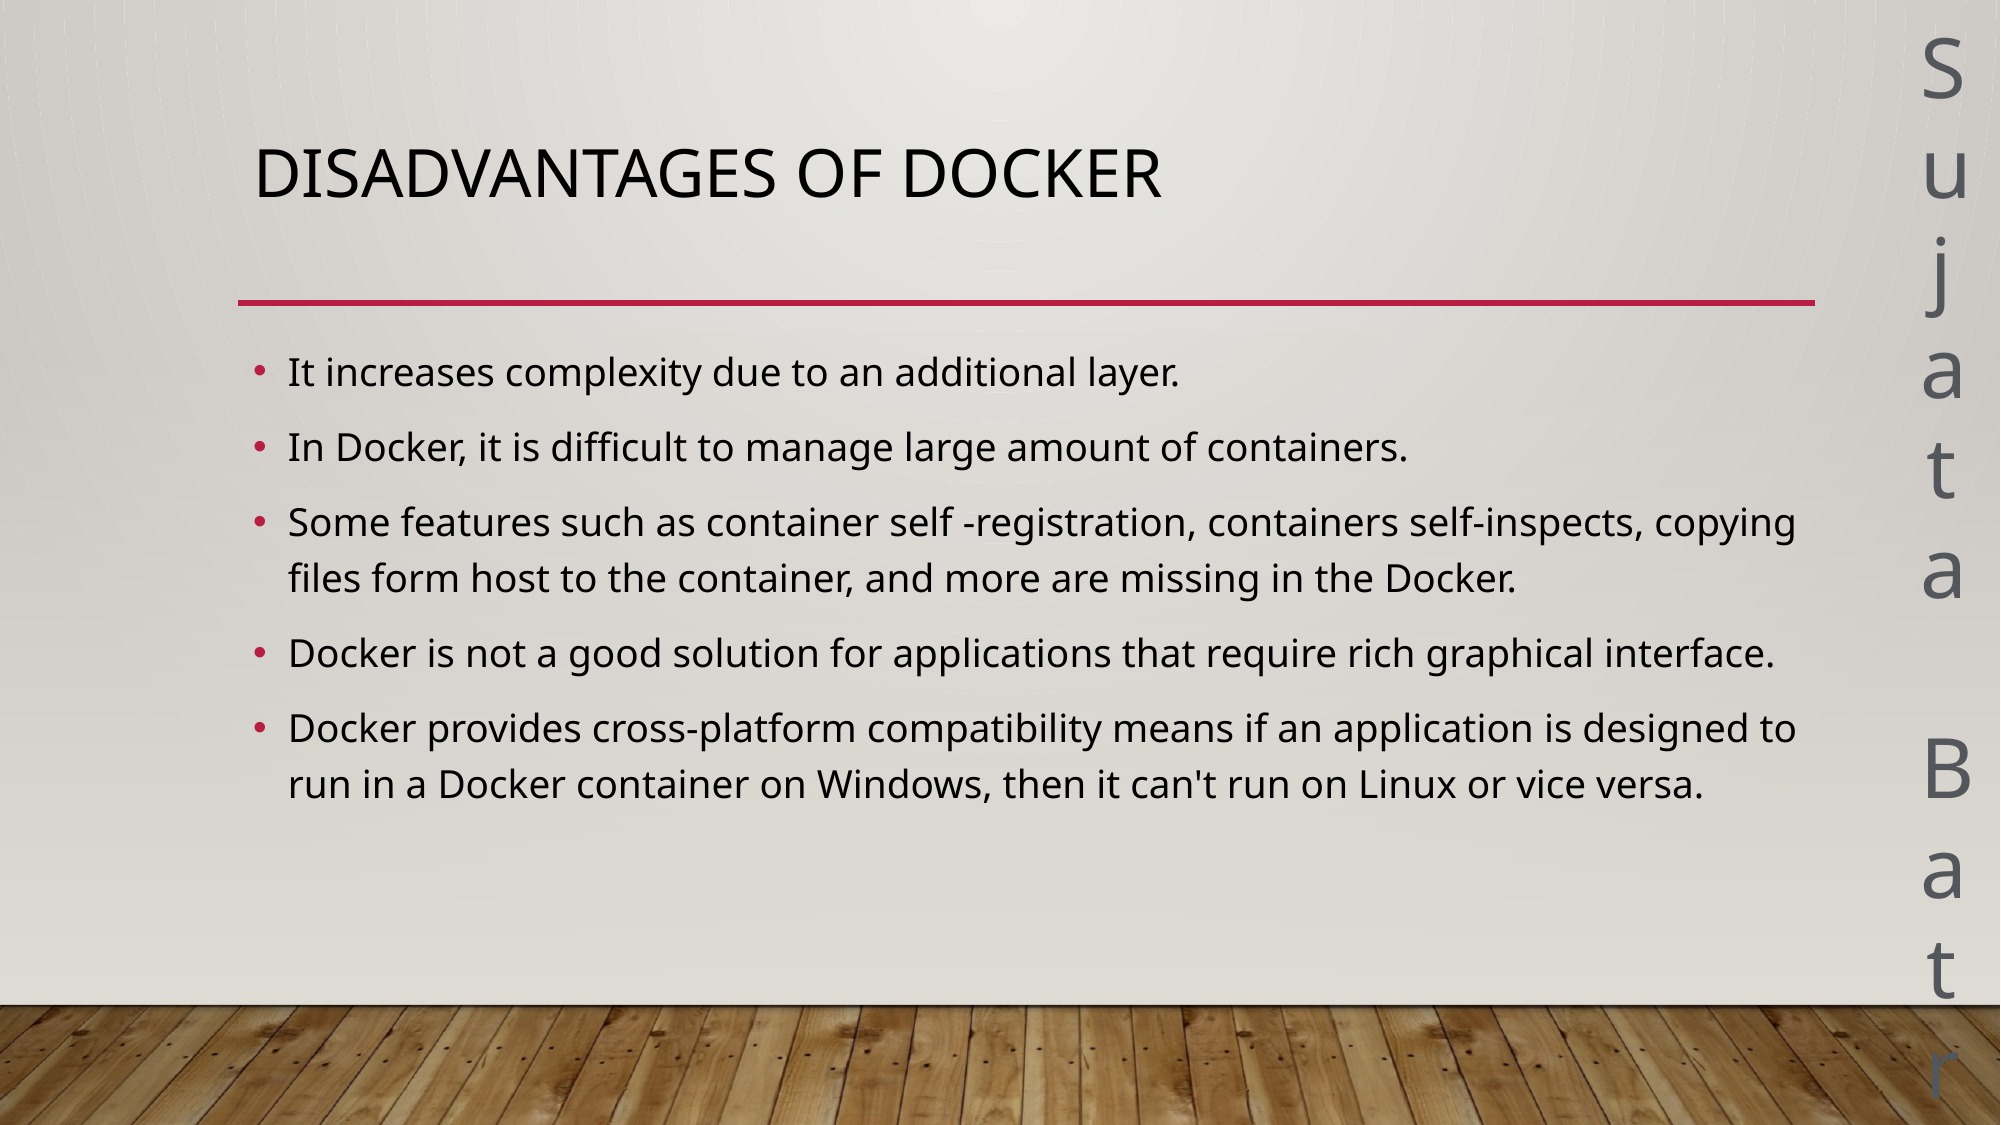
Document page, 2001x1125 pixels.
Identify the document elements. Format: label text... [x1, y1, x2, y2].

picture [0, 1005, 2000, 1125]
title Disadvantages of Docker [238, 131, 1814, 305]
list It increases complexity due to an additional layer. In Docker, it is difficult to manage large amount of containers. Some features such as container self -registration, containers self-inspects, copying files form host to the container, and more are missing in the Docker. Docker is not a good solution for applications that require rich graphical interface. Docker provides cross-platform compatibility means if an application is designed to run in a Docker container on Windows, then it can't run on Linux or vice versa. [238, 330, 1814, 897]
